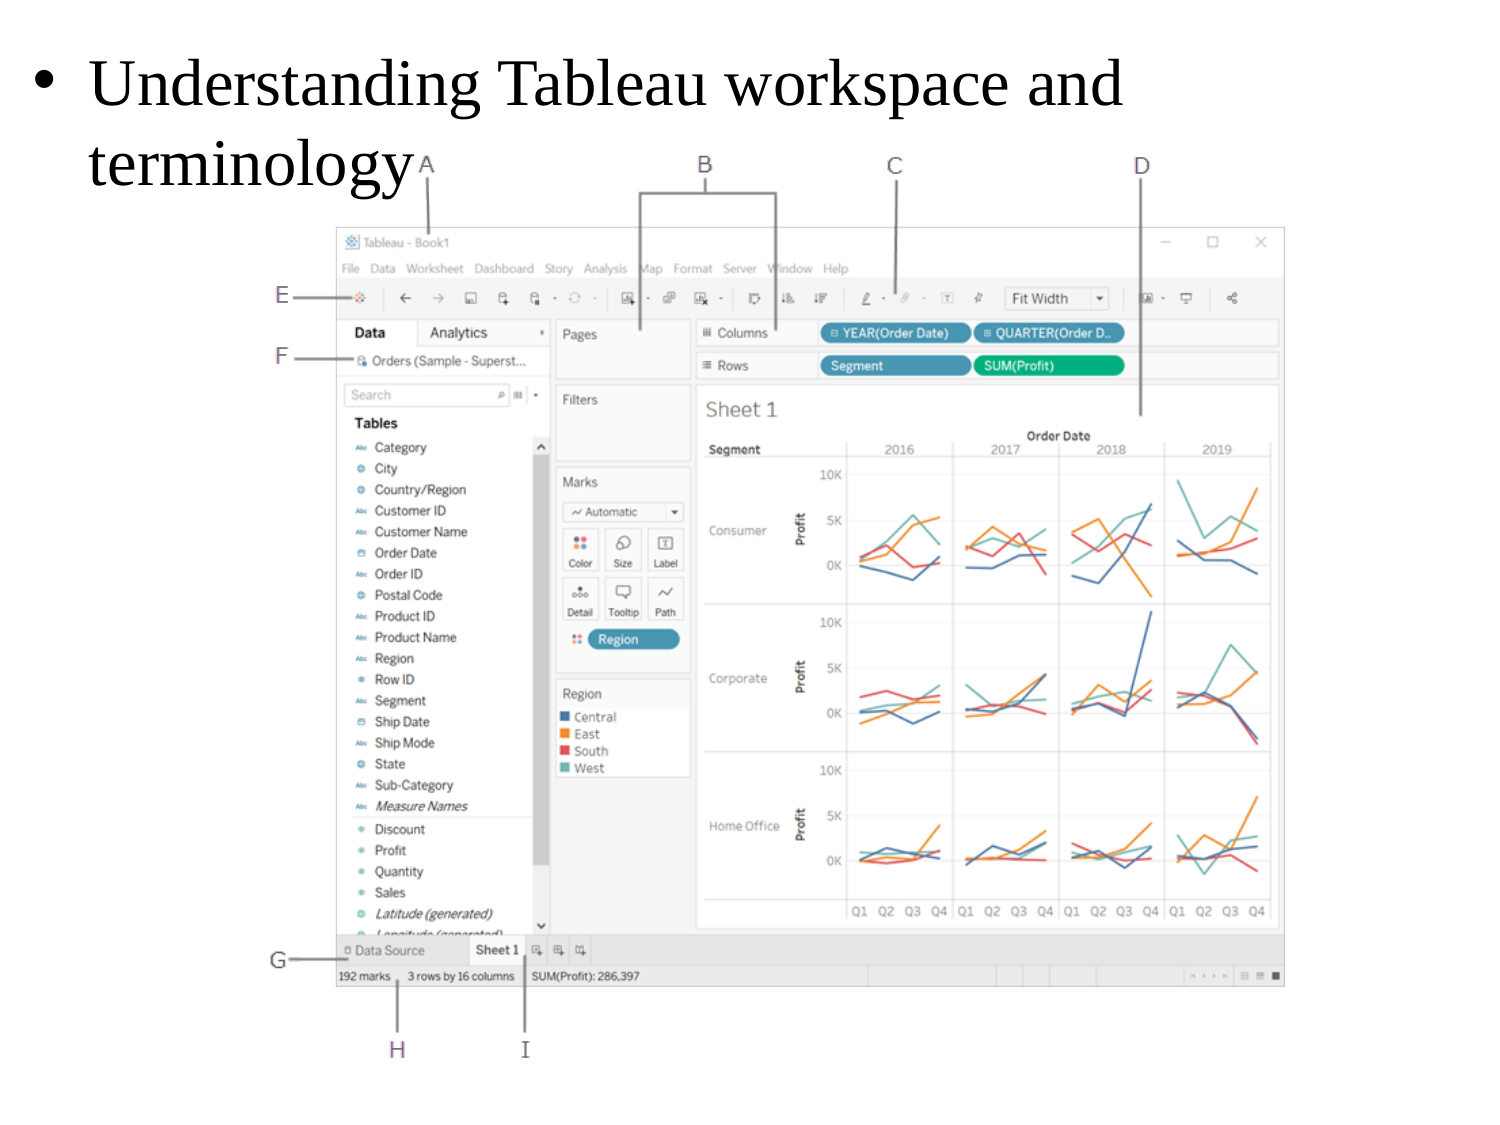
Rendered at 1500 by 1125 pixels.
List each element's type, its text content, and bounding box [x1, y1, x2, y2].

picture [253, 148, 1289, 1066]
list Understanding Tableau workspace and terminology [17, 30, 1483, 1106]
